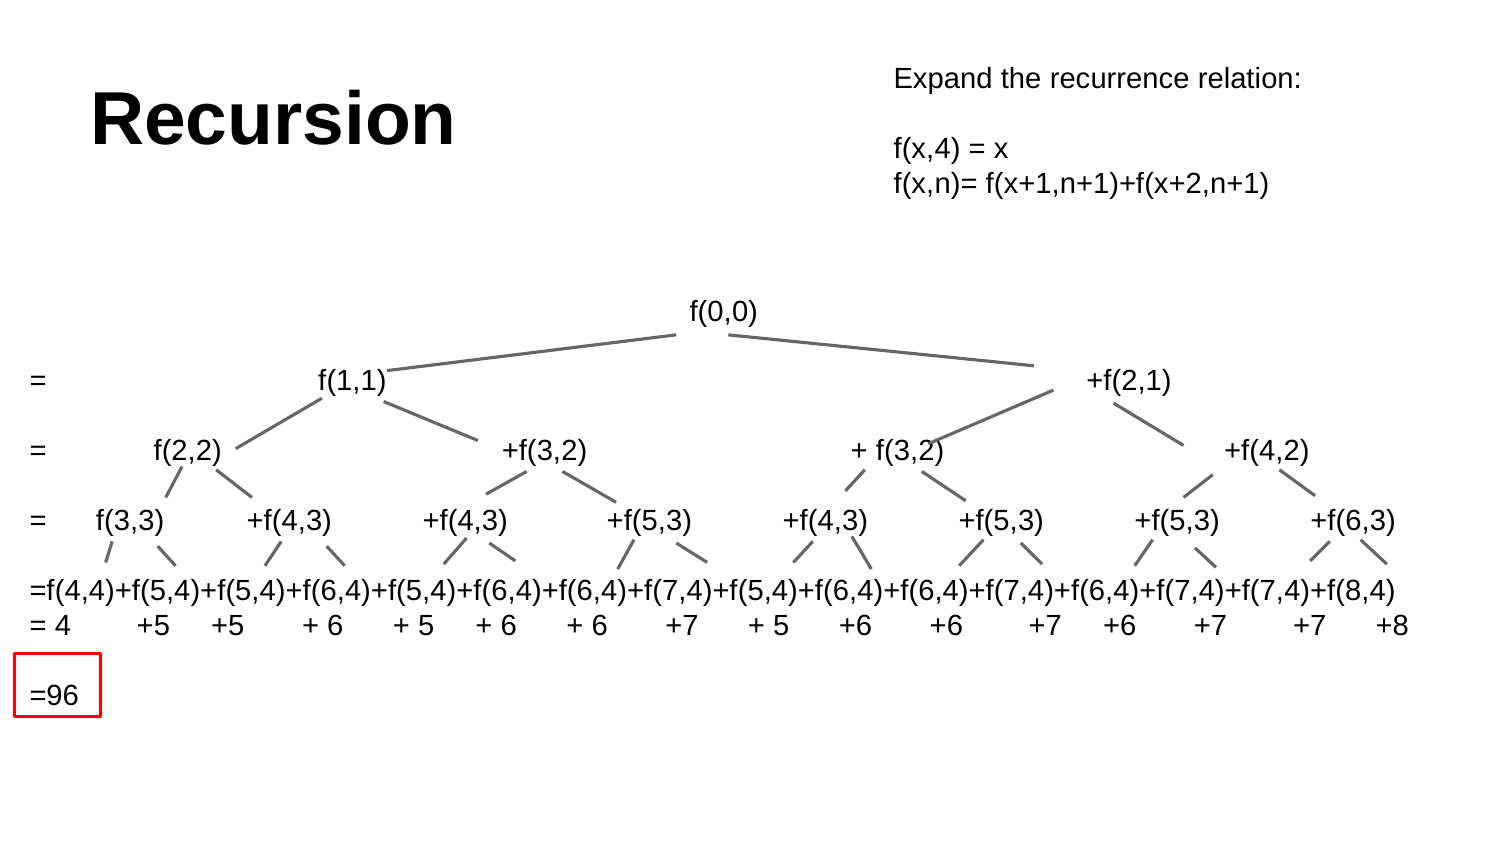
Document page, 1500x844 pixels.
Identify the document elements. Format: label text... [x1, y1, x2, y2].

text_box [927, 389, 1054, 444]
text_box f(0,0) = f(1,1) +f(2,1) = f(2,2) +f(3,2) + f(3,2) +f(4,2) = f(3,3) +f(4,3) +f(4,3) +f(5,3) +f(4,3) +f(5,3) +f(5,3) +f(6,3) =f(4,4)+f(5,4)+f(5,4)+f(6,4)+f(5,4)+f(6,4)+f(6,4)+f(7,4)+f(5,4)+f(6,4)+f(6,4)+f(7,4)+f(6,4)+f(7,4)+f(7,4)+f(8,4) = 4 +5 +5 + 6 + 5 + 6 + 6 +7 + 5 +6 +6 +7 +6 +7 +7 +8 =96 [14, 206, 1447, 766]
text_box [1279, 469, 1316, 497]
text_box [443, 537, 467, 565]
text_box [562, 471, 617, 503]
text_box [1309, 541, 1330, 562]
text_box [1194, 547, 1217, 568]
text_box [1183, 474, 1213, 498]
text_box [157, 545, 176, 566]
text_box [921, 471, 966, 501]
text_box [728, 334, 1035, 366]
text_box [383, 401, 479, 441]
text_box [215, 469, 253, 498]
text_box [105, 541, 113, 563]
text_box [793, 541, 813, 563]
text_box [851, 536, 872, 570]
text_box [617, 539, 635, 570]
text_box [845, 469, 866, 492]
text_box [1134, 539, 1153, 566]
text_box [958, 539, 984, 566]
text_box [165, 466, 183, 498]
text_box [386, 334, 677, 371]
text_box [676, 542, 708, 563]
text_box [485, 471, 527, 495]
text_box Expand the recurrence relation: f(x,4) = x f(x,n)= f(x+1,n+1)+f(x+2,n+1) [878, 44, 1479, 207]
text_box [1360, 539, 1387, 565]
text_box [235, 398, 323, 449]
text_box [1020, 542, 1043, 565]
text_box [264, 541, 282, 566]
text_box [14, 653, 101, 717]
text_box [326, 545, 345, 566]
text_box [1113, 402, 1184, 446]
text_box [489, 542, 516, 561]
title Recursion [75, 33, 1425, 175]
